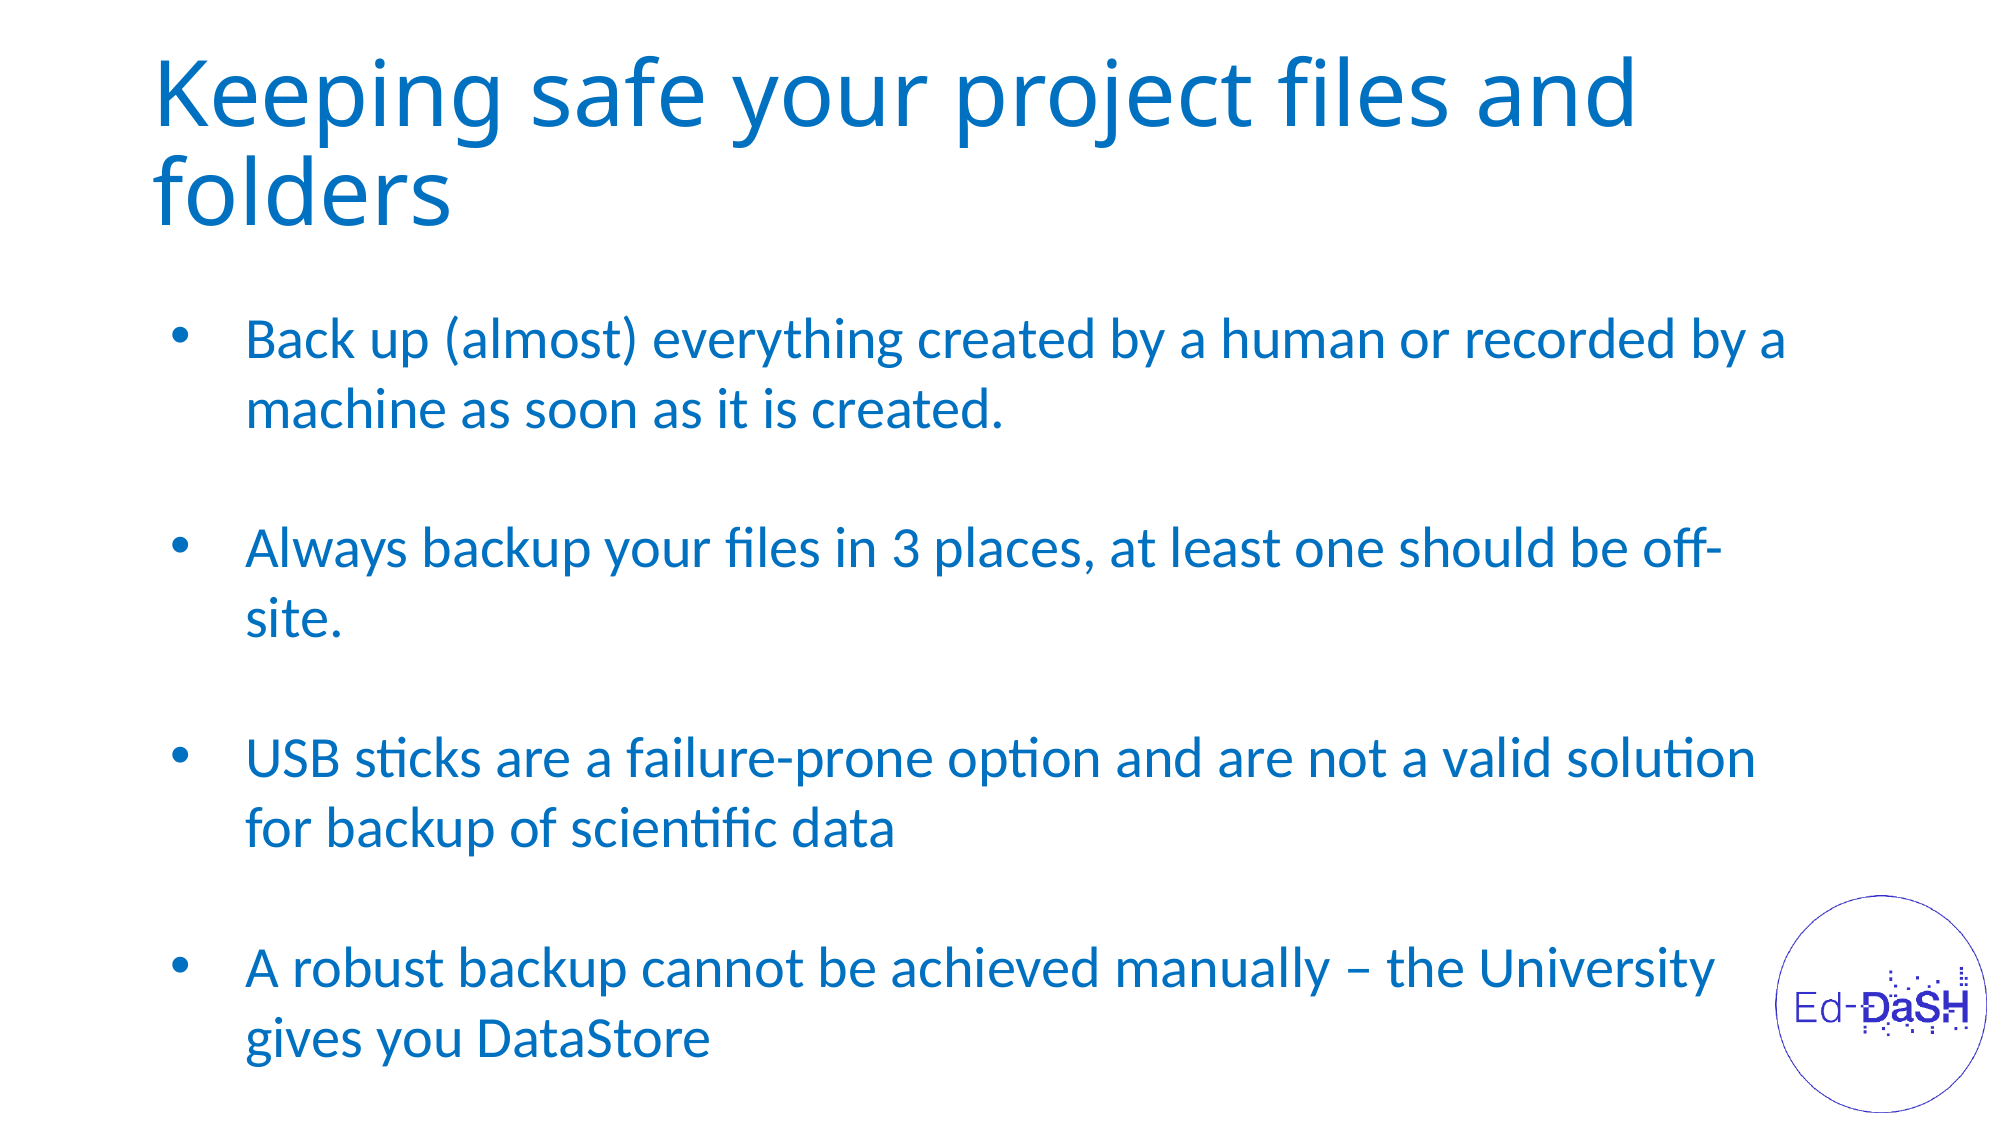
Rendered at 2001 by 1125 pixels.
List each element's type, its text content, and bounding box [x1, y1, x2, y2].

text_box Back up (almost) everything created by a human or recorded by a machine as soon as it is created. Always backup your files in 3 places, at least one should be off-site. USB sticks are a failure-prone option and are not a valid solution for backup of scientific data A robust backup cannot be achieved manually – the University gives you DataStore [155, 256, 1804, 1077]
picture [1774, 895, 1987, 1113]
title Keeping safe your project files and folders [137, 37, 1863, 256]
